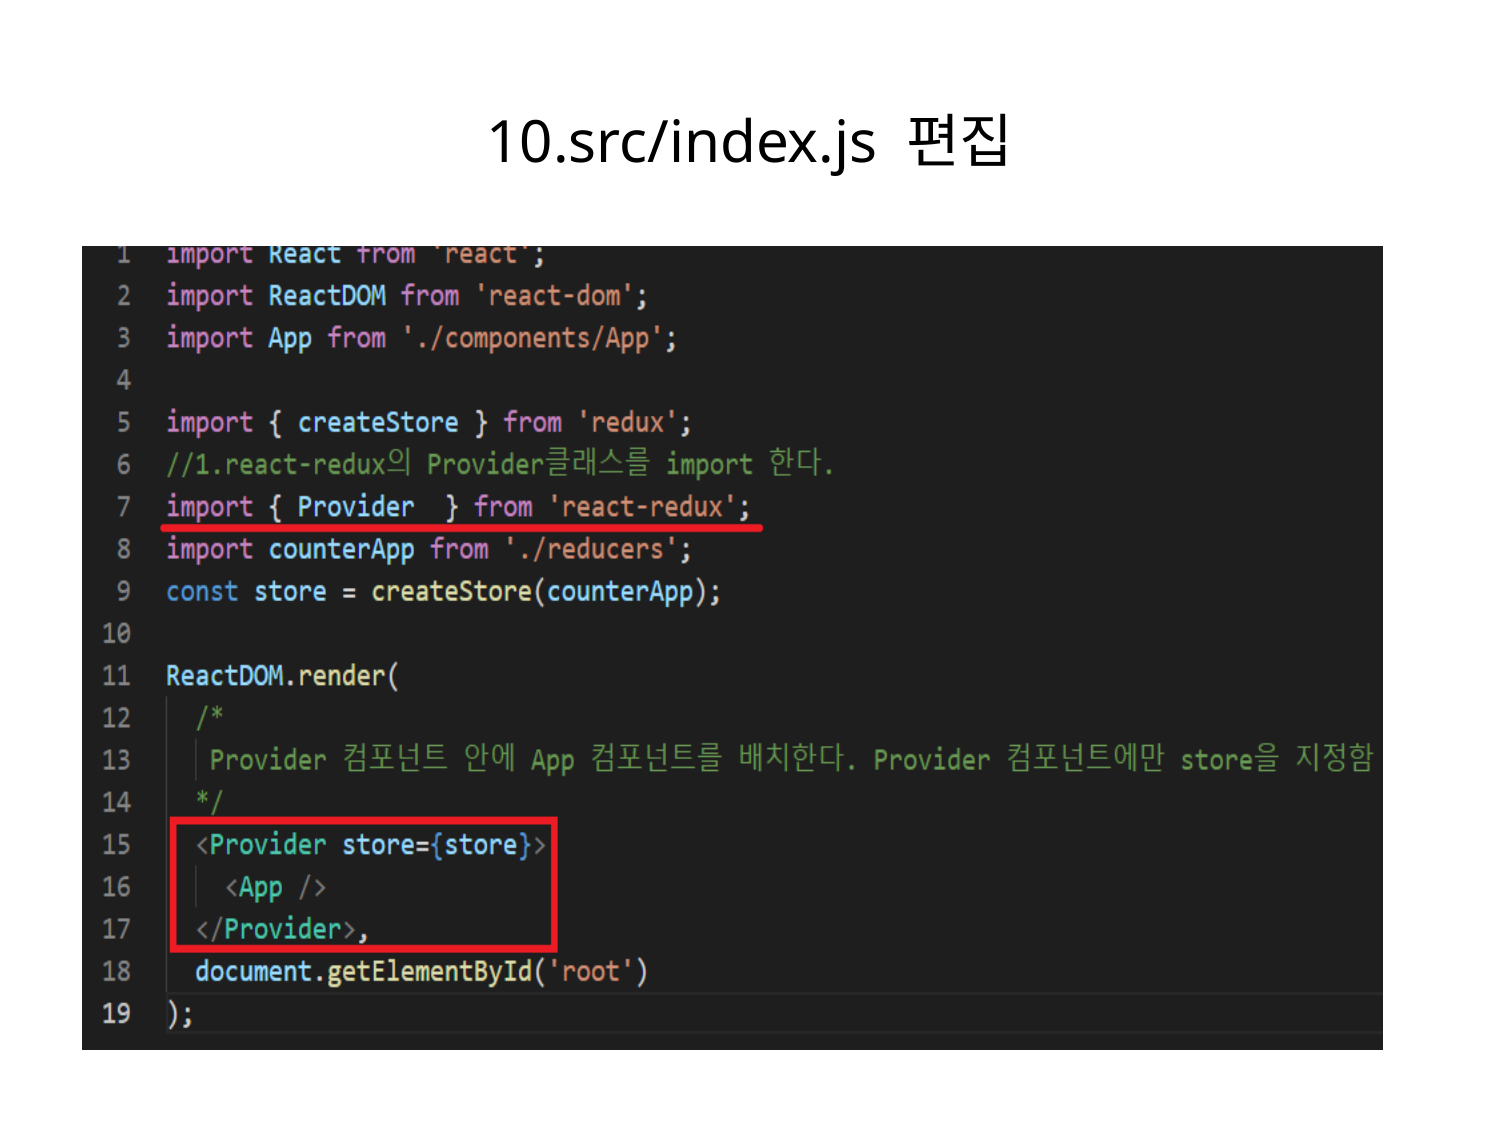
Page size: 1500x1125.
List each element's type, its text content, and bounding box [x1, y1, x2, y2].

picture [81, 245, 1384, 1050]
title 10.src/index.js 편집 [75, 45, 1425, 233]
